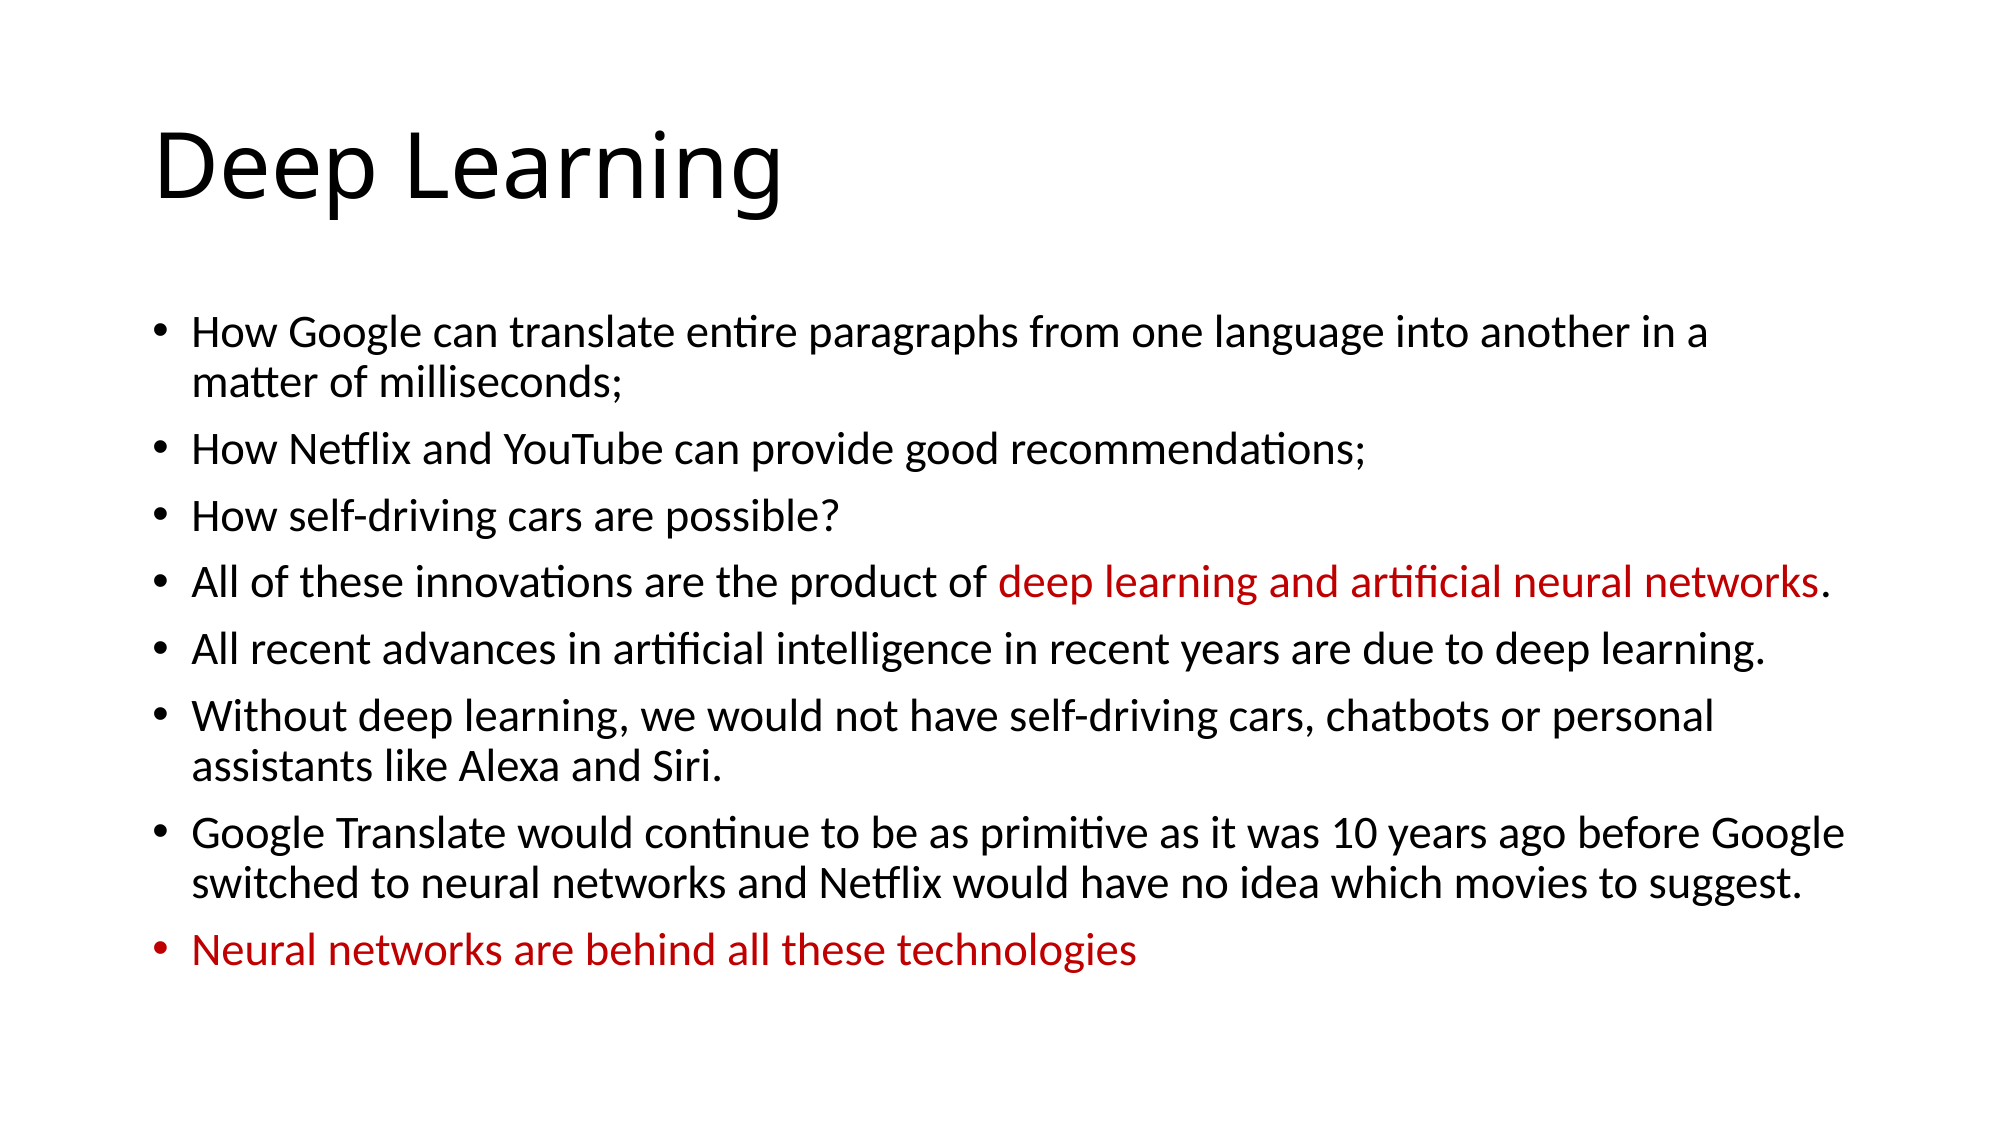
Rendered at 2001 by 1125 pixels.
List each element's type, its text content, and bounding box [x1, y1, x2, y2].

list How Google can translate entire paragraphs from one language into another in a matter of milliseconds; How Netflix and YouTube can provide good recommendations; How self-driving cars are possible? All of these innovations are the product of deep learning and artificial neural networks. All recent advances in artificial intelligence in recent years are due to deep learning. Without deep learning, we would not have self-driving cars, chatbots or personal assistants like Alexa and Siri. Google Translate would continue to be as primitive as it was 10 years ago before Google switched to neural networks and Netflix would have no idea which movies to suggest. Neural networks are behind all these technologies [137, 299, 1863, 1014]
title Deep Learning [137, 59, 1863, 278]
